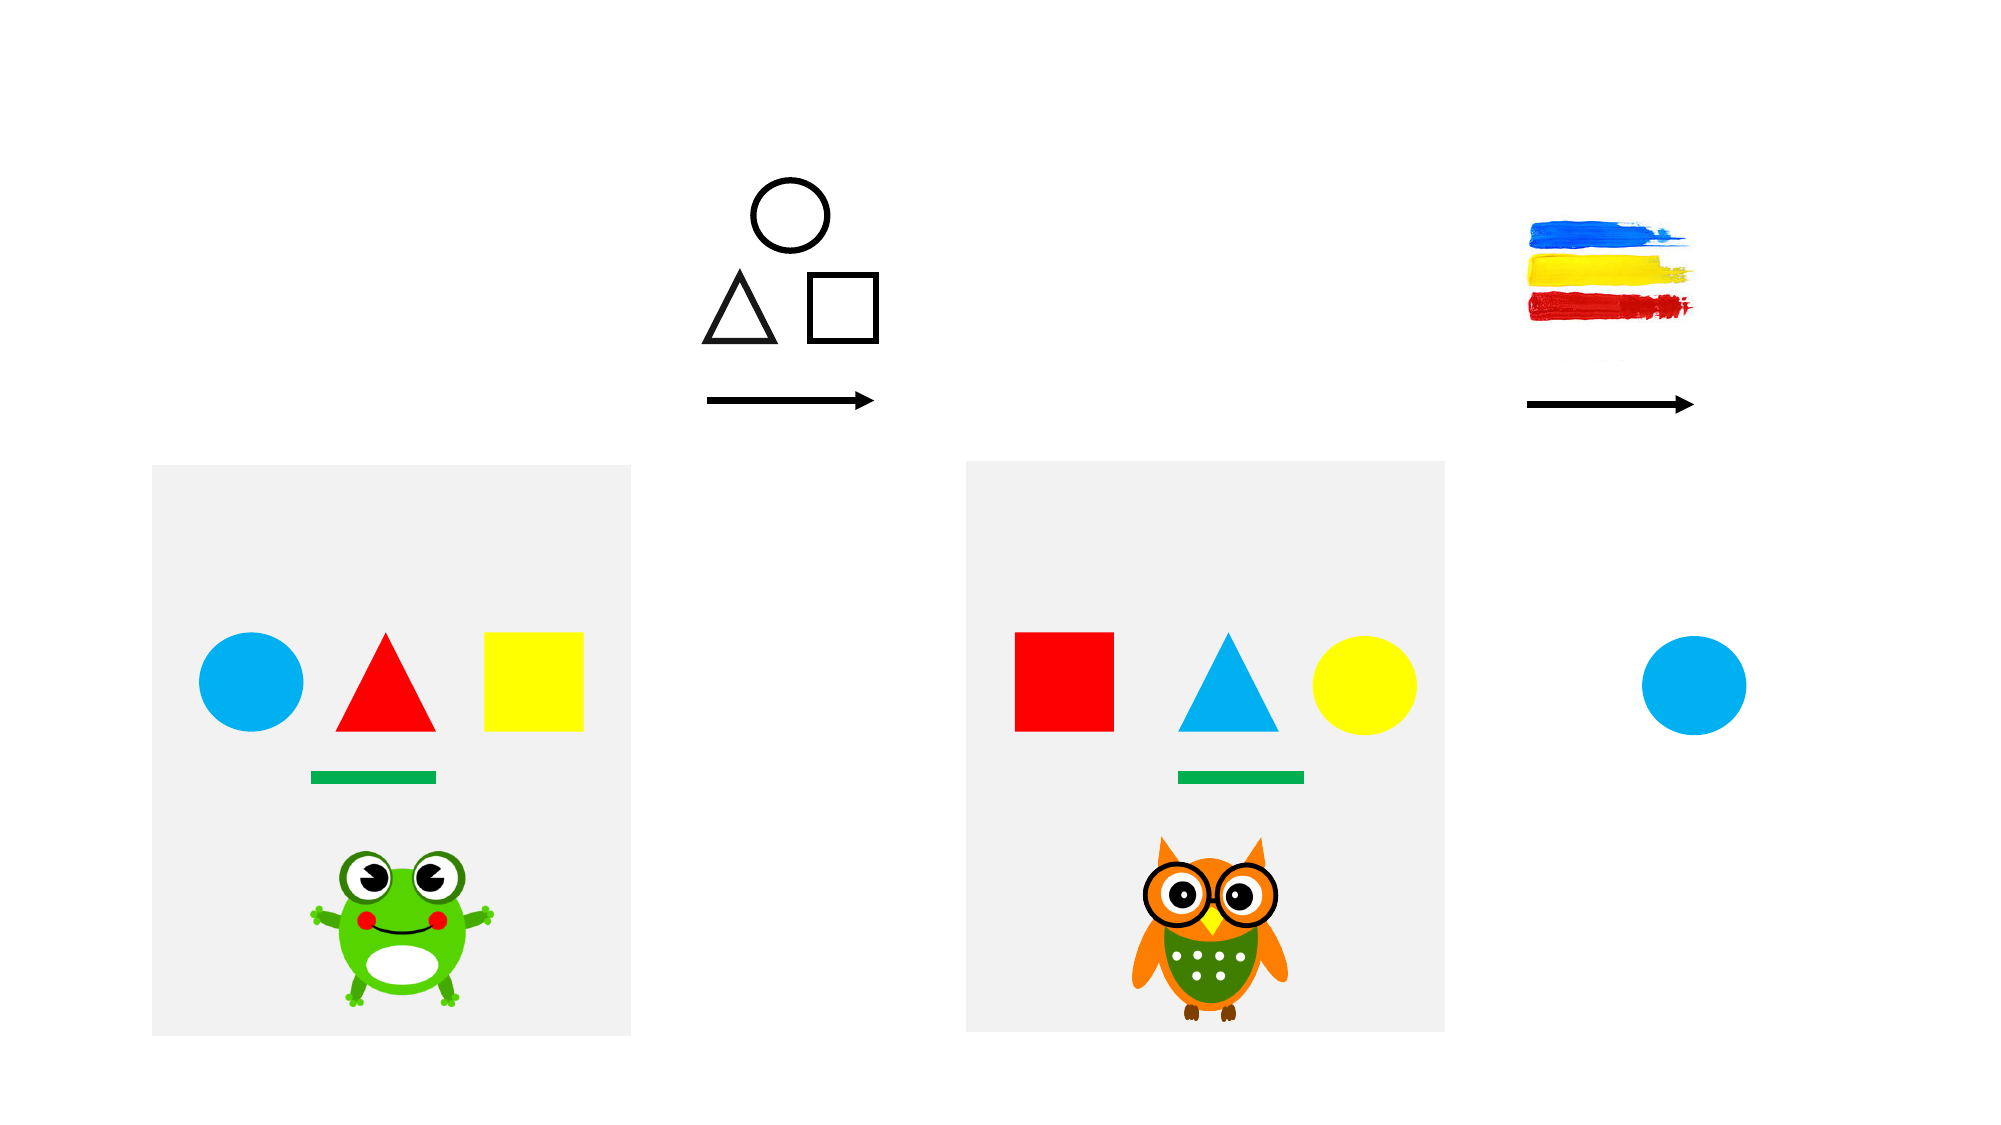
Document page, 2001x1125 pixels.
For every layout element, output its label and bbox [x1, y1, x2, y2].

text_box [1641, 634, 1748, 737]
text_box [1311, 634, 1418, 737]
text_box [704, 272, 775, 343]
text_box [333, 630, 438, 733]
text_box [752, 179, 829, 252]
text_box [809, 274, 877, 342]
picture [1481, 189, 1739, 361]
text_box [1014, 631, 1115, 733]
text_box [483, 631, 585, 733]
text_box [966, 461, 1445, 1032]
picture [310, 851, 494, 1007]
text_box [198, 631, 305, 733]
text_box [1176, 630, 1281, 733]
text_box [152, 465, 631, 1036]
picture [1132, 836, 1288, 1022]
